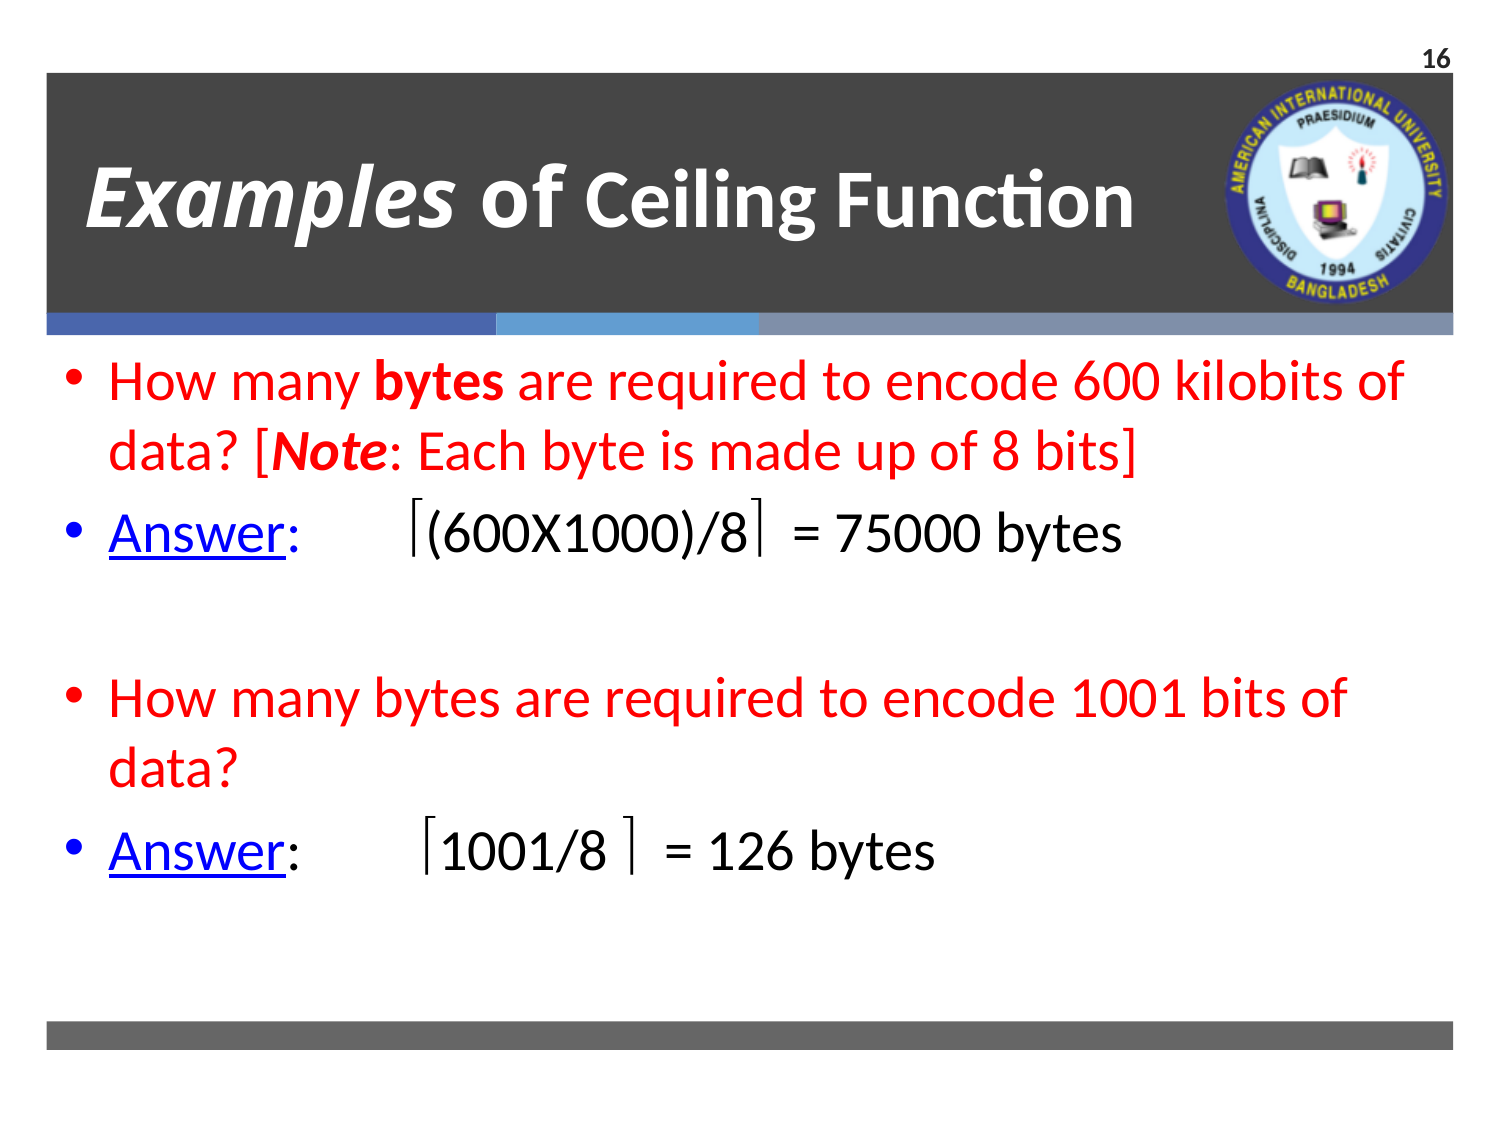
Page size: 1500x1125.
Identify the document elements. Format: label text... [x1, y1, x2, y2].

picture [1220, 75, 1454, 310]
slide_number 16 [1362, 27, 1466, 87]
text_box How many bytes are required to encode 600 kilobits of data? [Note: Each byte is made up of 8 bits] Answer: (600X1000)/8 = 75000 bytes How many bytes are required to encode 1001 bits of data? Answer: 1001/8  = 126 bytes [48, 334, 1446, 1055]
title Examples of Ceiling Function [69, 73, 1351, 253]
